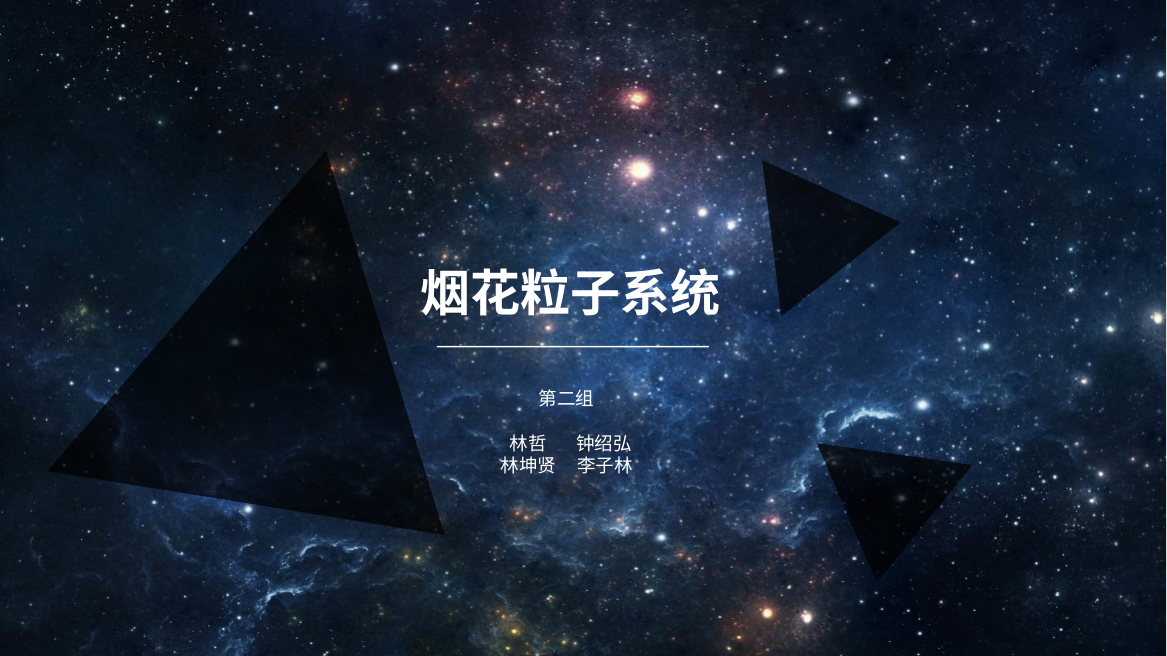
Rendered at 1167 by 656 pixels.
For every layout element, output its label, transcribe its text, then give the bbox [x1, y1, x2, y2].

text_box 烟花粒子系统 [405, 253, 736, 329]
text_box [47, 150, 445, 536]
text_box [762, 160, 901, 317]
text_box 第二组 林哲 钟绍弘 林坤贤 李子林 [485, 379, 648, 484]
text_box [816, 443, 973, 583]
picture [0, 0, 1167, 656]
